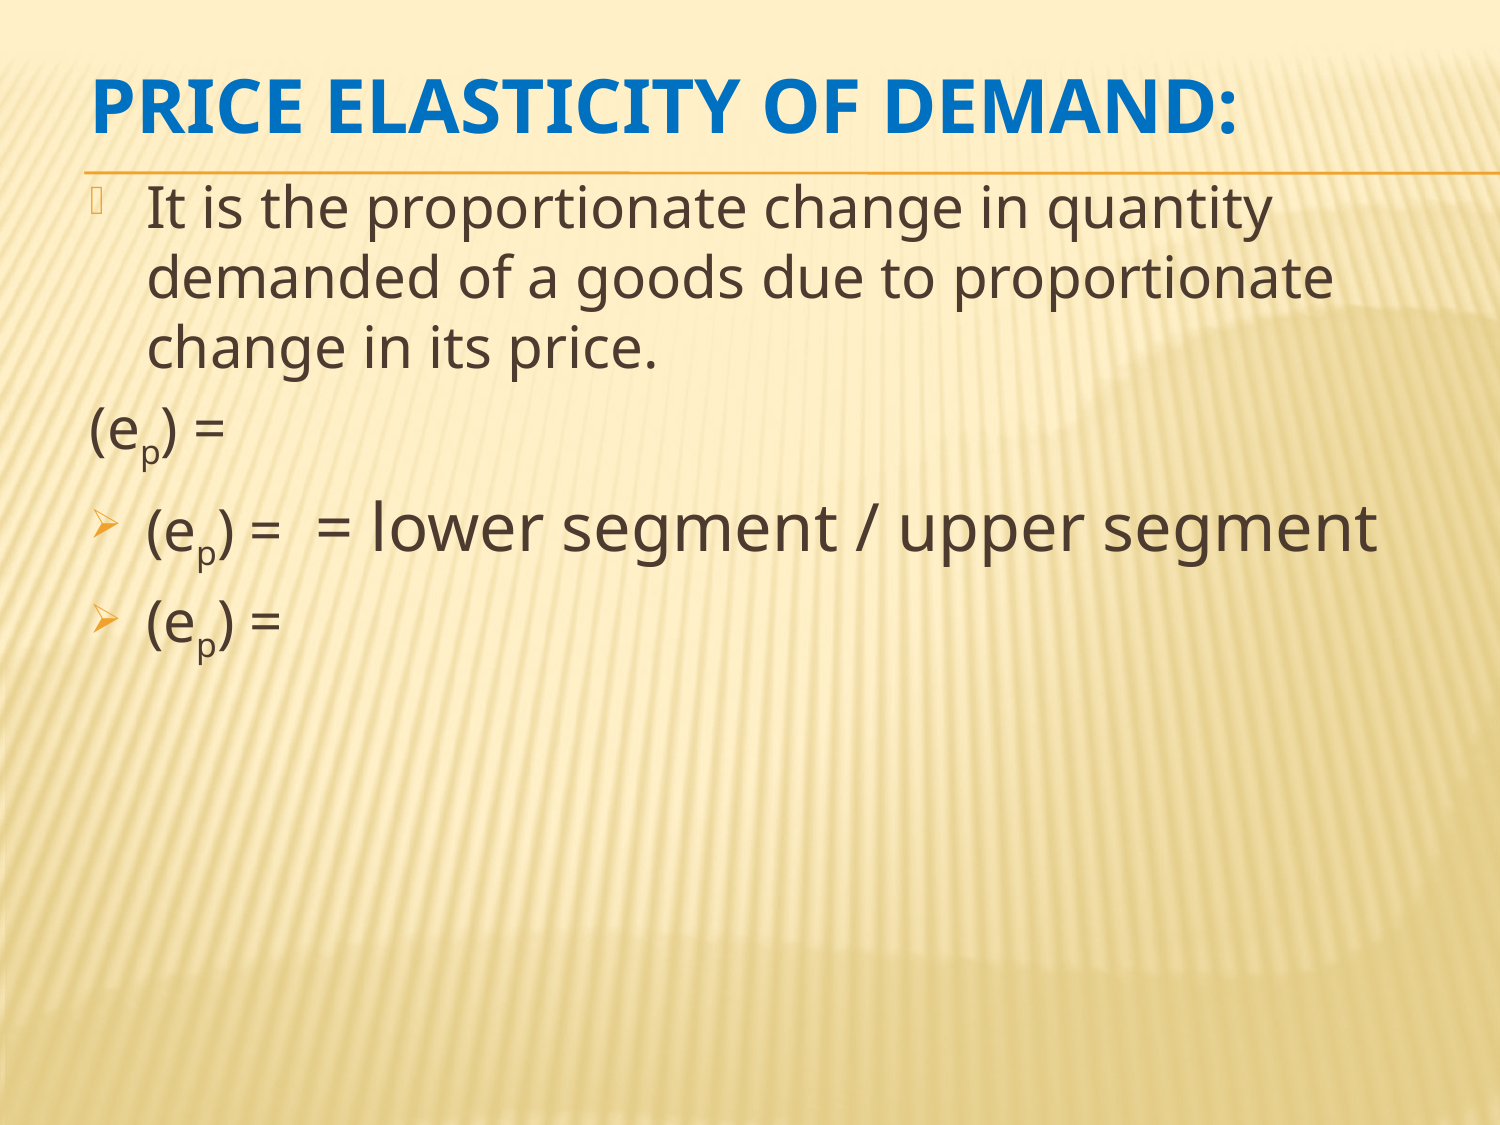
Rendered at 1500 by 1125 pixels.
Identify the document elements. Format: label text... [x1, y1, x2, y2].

title Price elasticity of demand: [75, 45, 1425, 163]
